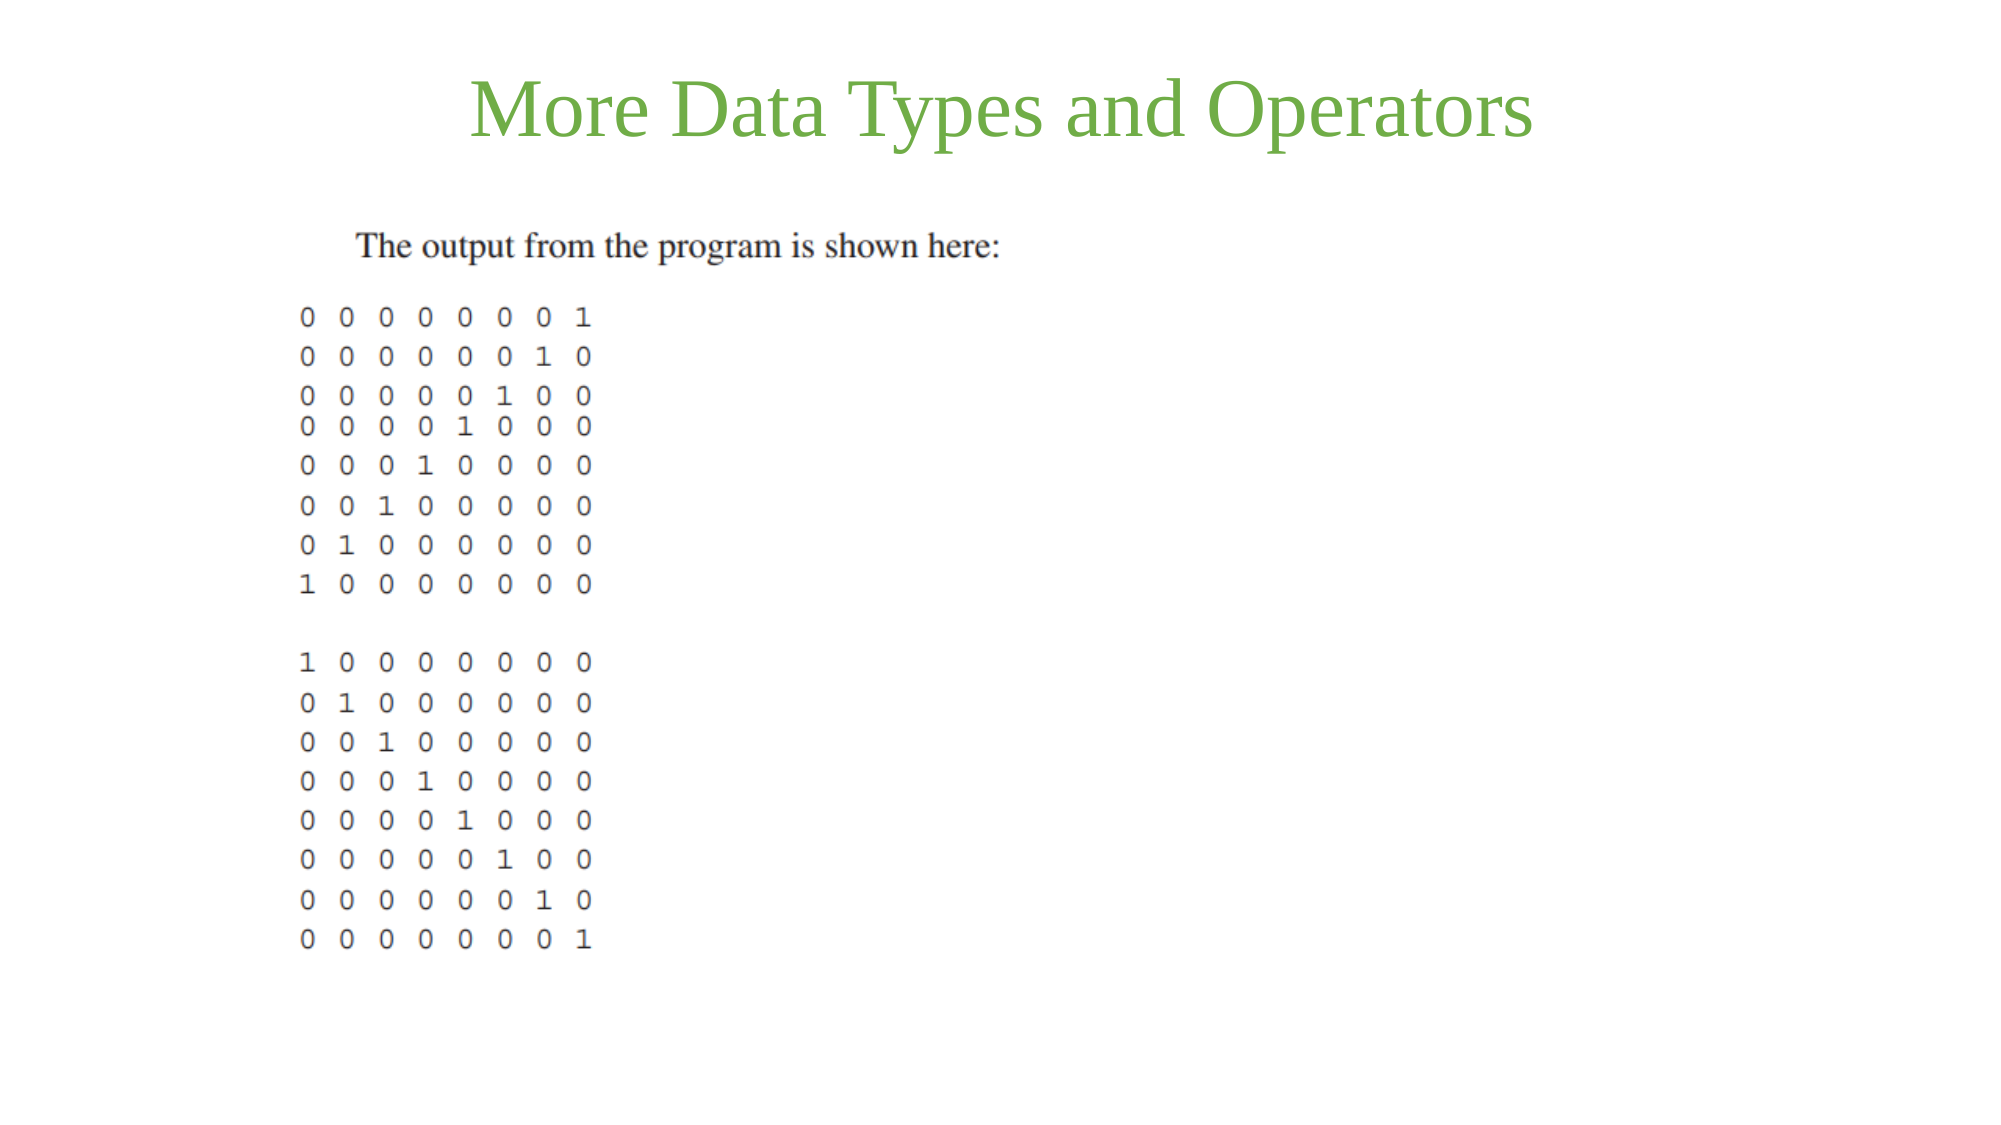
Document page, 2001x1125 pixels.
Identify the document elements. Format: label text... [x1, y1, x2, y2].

subtitle More Data Types and Operators [252, 56, 1753, 1055]
picture [276, 223, 1013, 958]
